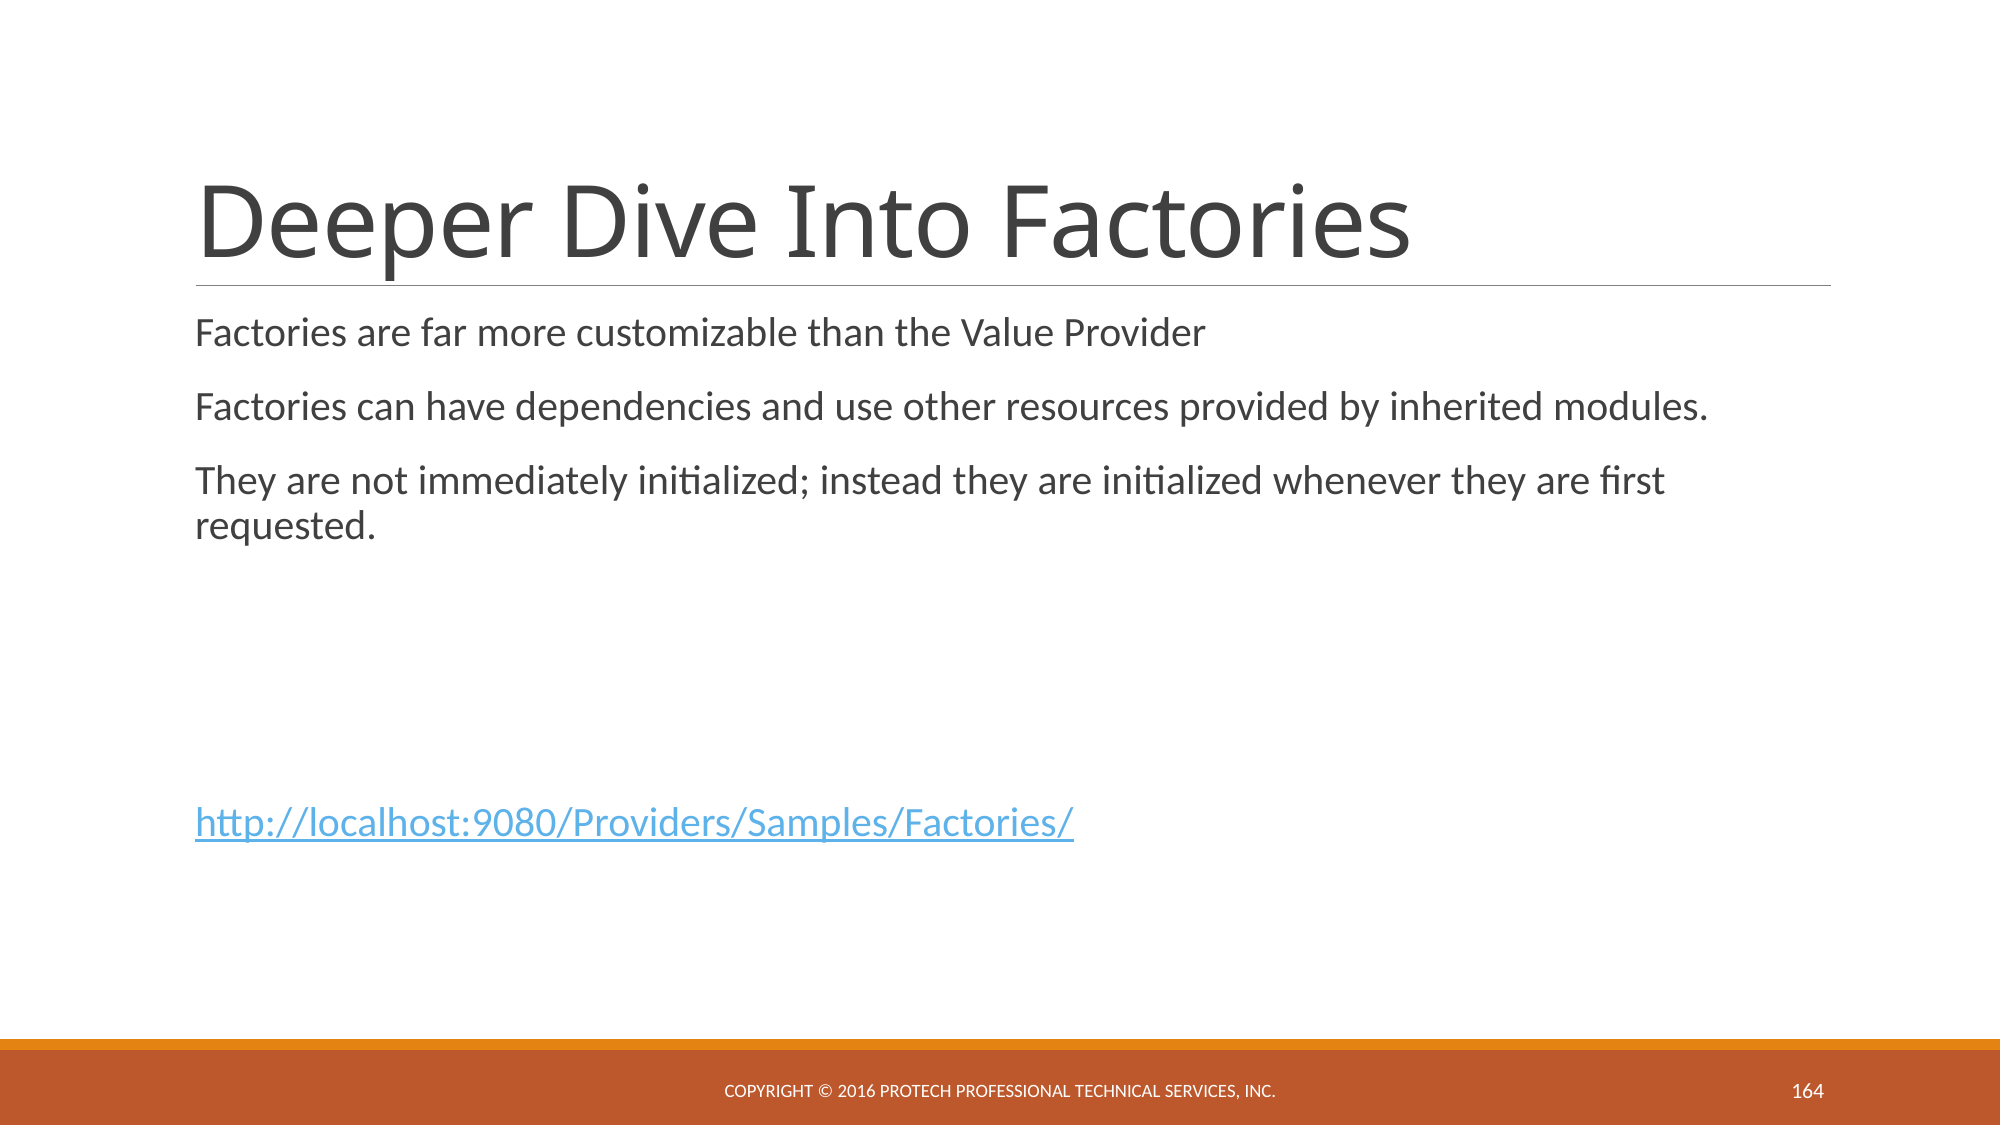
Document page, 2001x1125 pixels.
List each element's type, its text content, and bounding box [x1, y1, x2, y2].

footer Copyright © 2016 ProTech Professional Technical Services, Inc. [604, 1059, 1396, 1120]
slide_number 164 [1624, 1059, 1840, 1120]
title Deeper Dive Into Factories [180, 47, 1830, 285]
list Factories are far more customizable than the Value Provider Factories can have dependencies and use other resources provided by inherited modules. They are not immediately initialized; instead they are initialized whenever they are first requested. http://localhost:9080/Providers/Samples/Factories/ [180, 302, 1830, 963]
